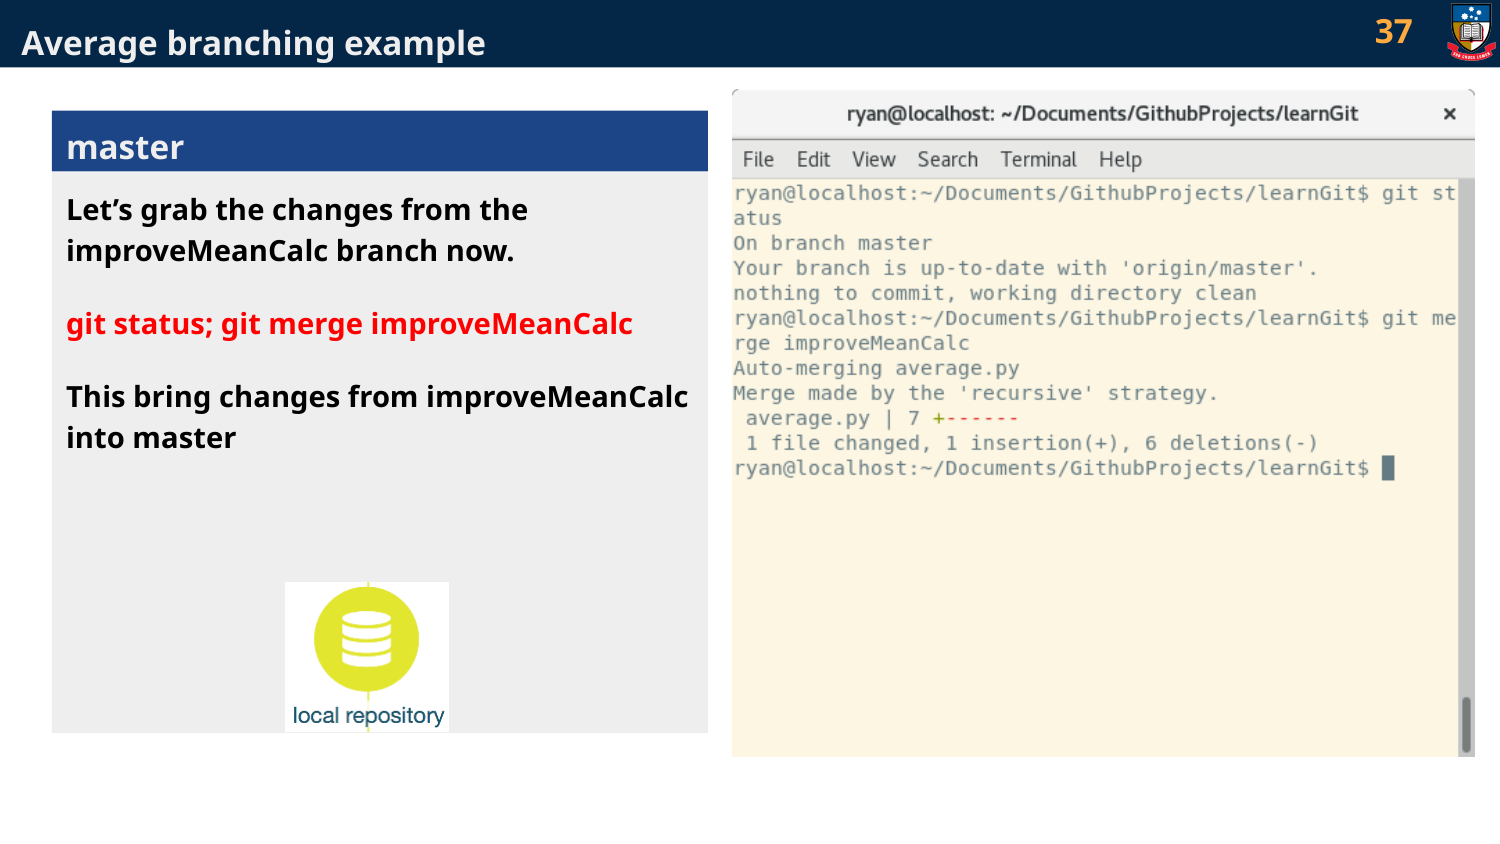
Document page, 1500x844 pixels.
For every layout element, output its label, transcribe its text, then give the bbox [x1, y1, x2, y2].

picture [284, 582, 450, 733]
picture [731, 89, 1476, 757]
subtitle Average branching example [6, 1, 728, 63]
list Let’s grab the changes from the improveMeanCalc branch now. git status; git merge improveMeanCalc This bring changes from improveMeanCalc into master [51, 171, 708, 732]
slide_number ‹#› [1338, 0, 1428, 65]
picture [1446, 1, 1497, 63]
title master [51, 110, 708, 171]
